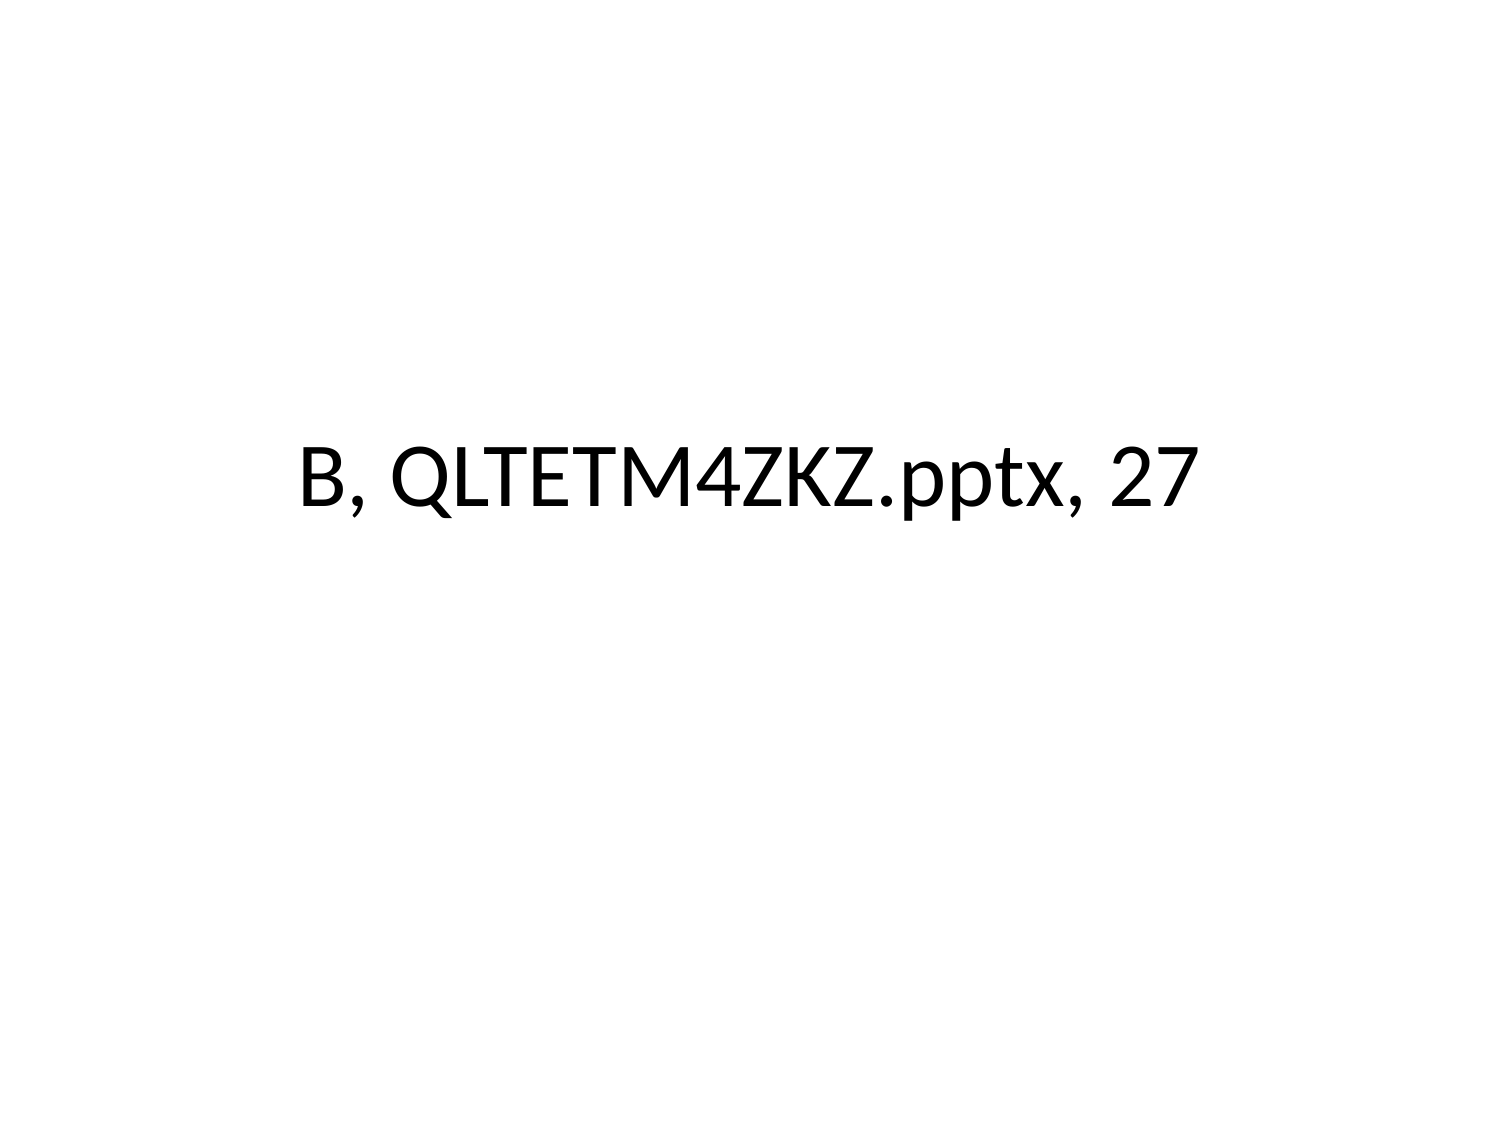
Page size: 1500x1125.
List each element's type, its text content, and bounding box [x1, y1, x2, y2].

title B, QLTETM4ZKZ.pptx, 27 [112, 349, 1388, 591]
